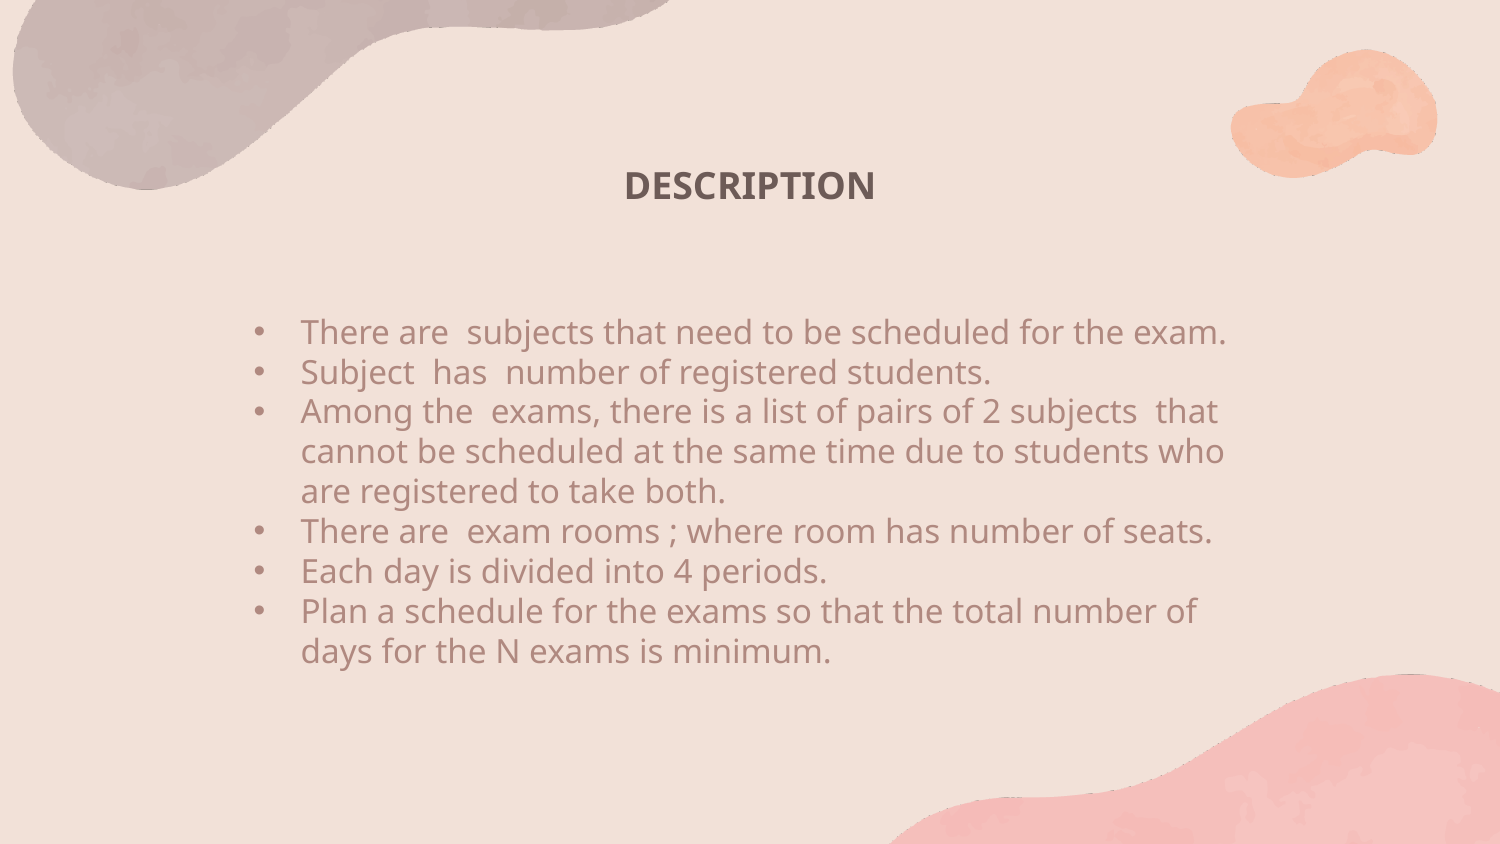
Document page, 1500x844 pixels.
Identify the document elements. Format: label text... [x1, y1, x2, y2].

text_box DESCRIPTION [118, 146, 1382, 241]
picture [0, 0, 1500, 844]
